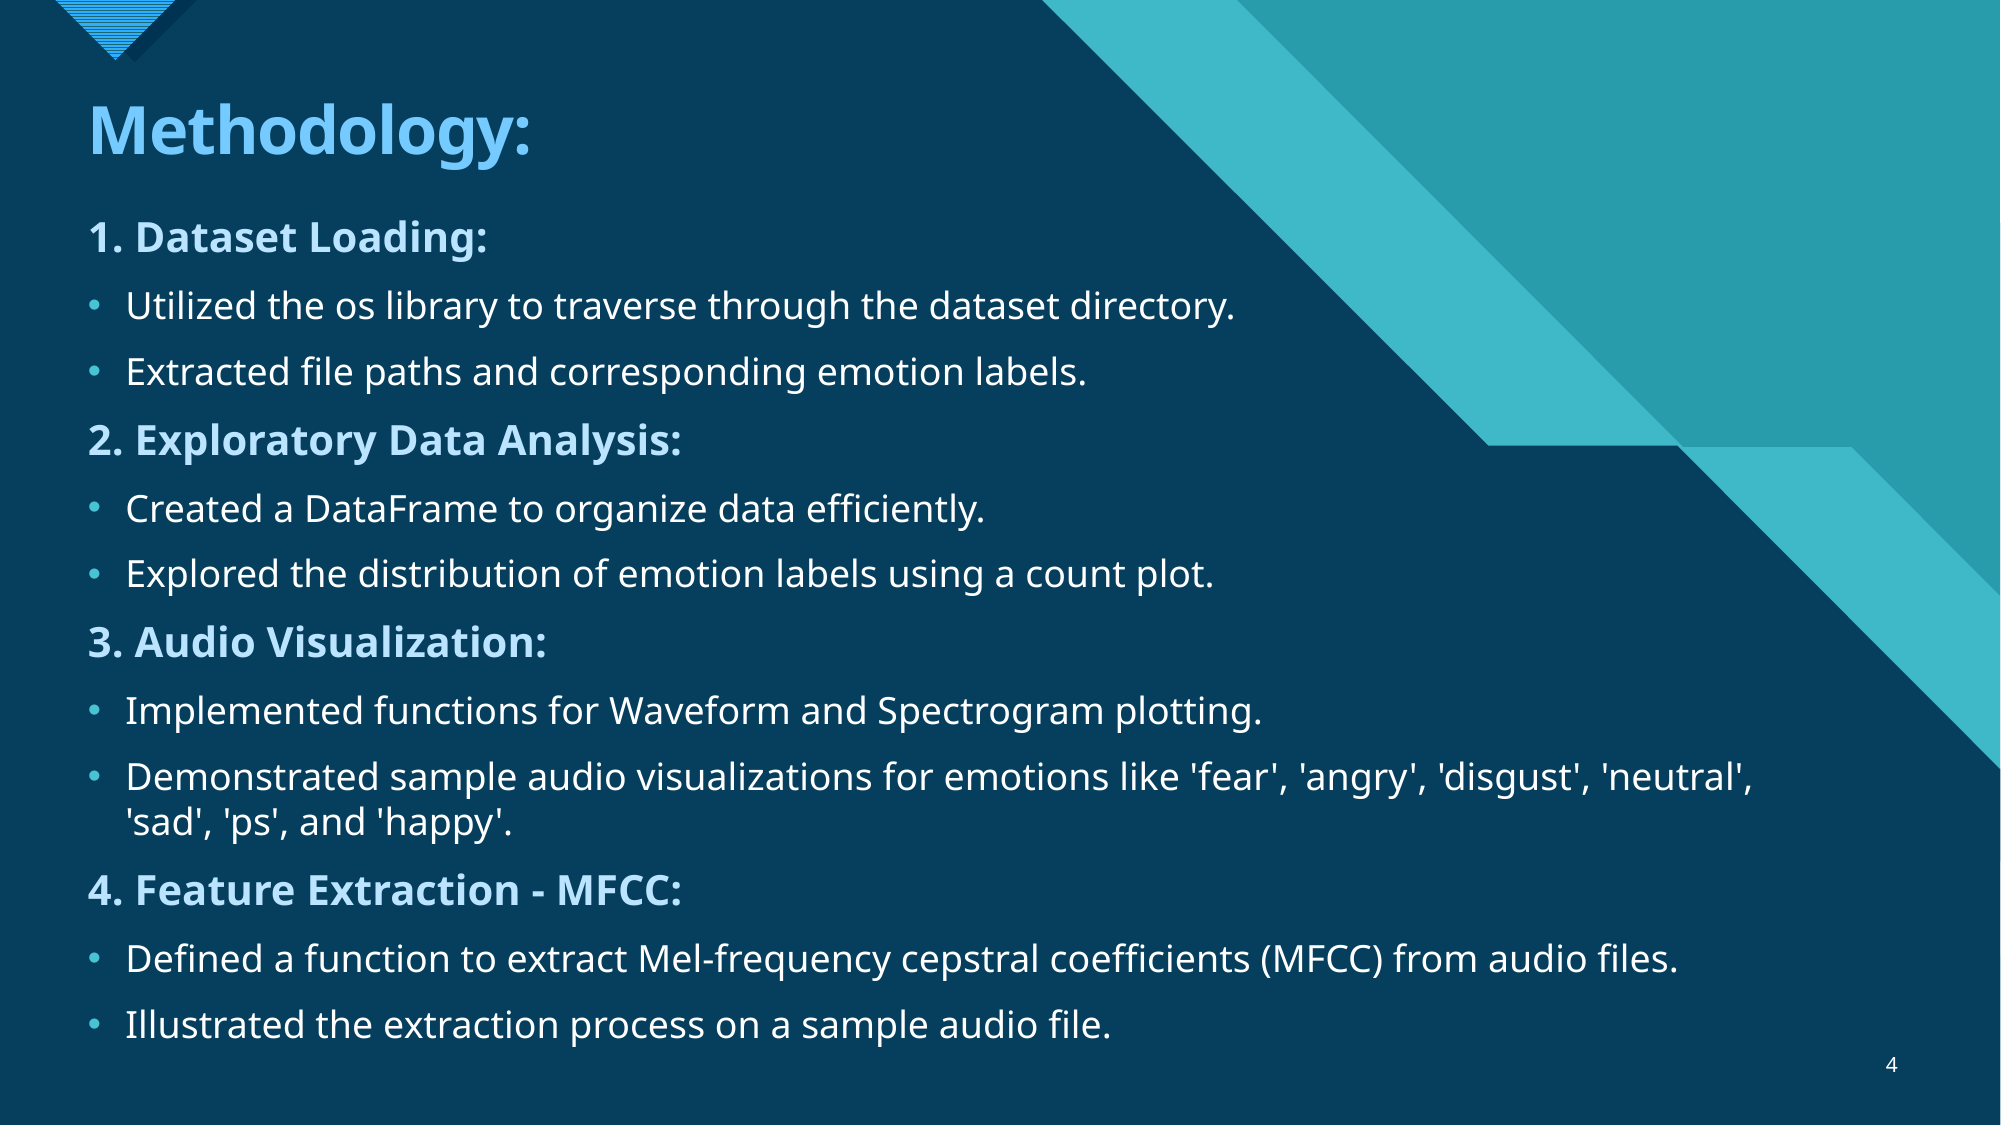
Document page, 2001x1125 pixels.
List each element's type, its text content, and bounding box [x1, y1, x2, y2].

title Methodology: [72, 89, 1913, 177]
list 1. Dataset Loading: Utilized the os library to traverse through the dataset directory. Extracted file paths and corresponding emotion labels. 2. Exploratory Data Analysis: Created a DataFrame to organize data efficiently. Explored the distribution of emotion labels using a count plot. 3. Audio Visualization: Implemented functions for Waveform and Spectrogram plotting. Demonstrated sample audio visualizations for emotions like 'fear', 'angry', 'disgust', 'neutral', 'sad', 'ps', and 'happy'. 4. Feature Extraction - MFCC: Defined a function to extract Mel-frequency cepstral coefficients (MFCC) from audio files. Illustrated the extraction process on a sample audio file. [72, 203, 1784, 1078]
slide_number 4 [1845, 1035, 1913, 1096]
